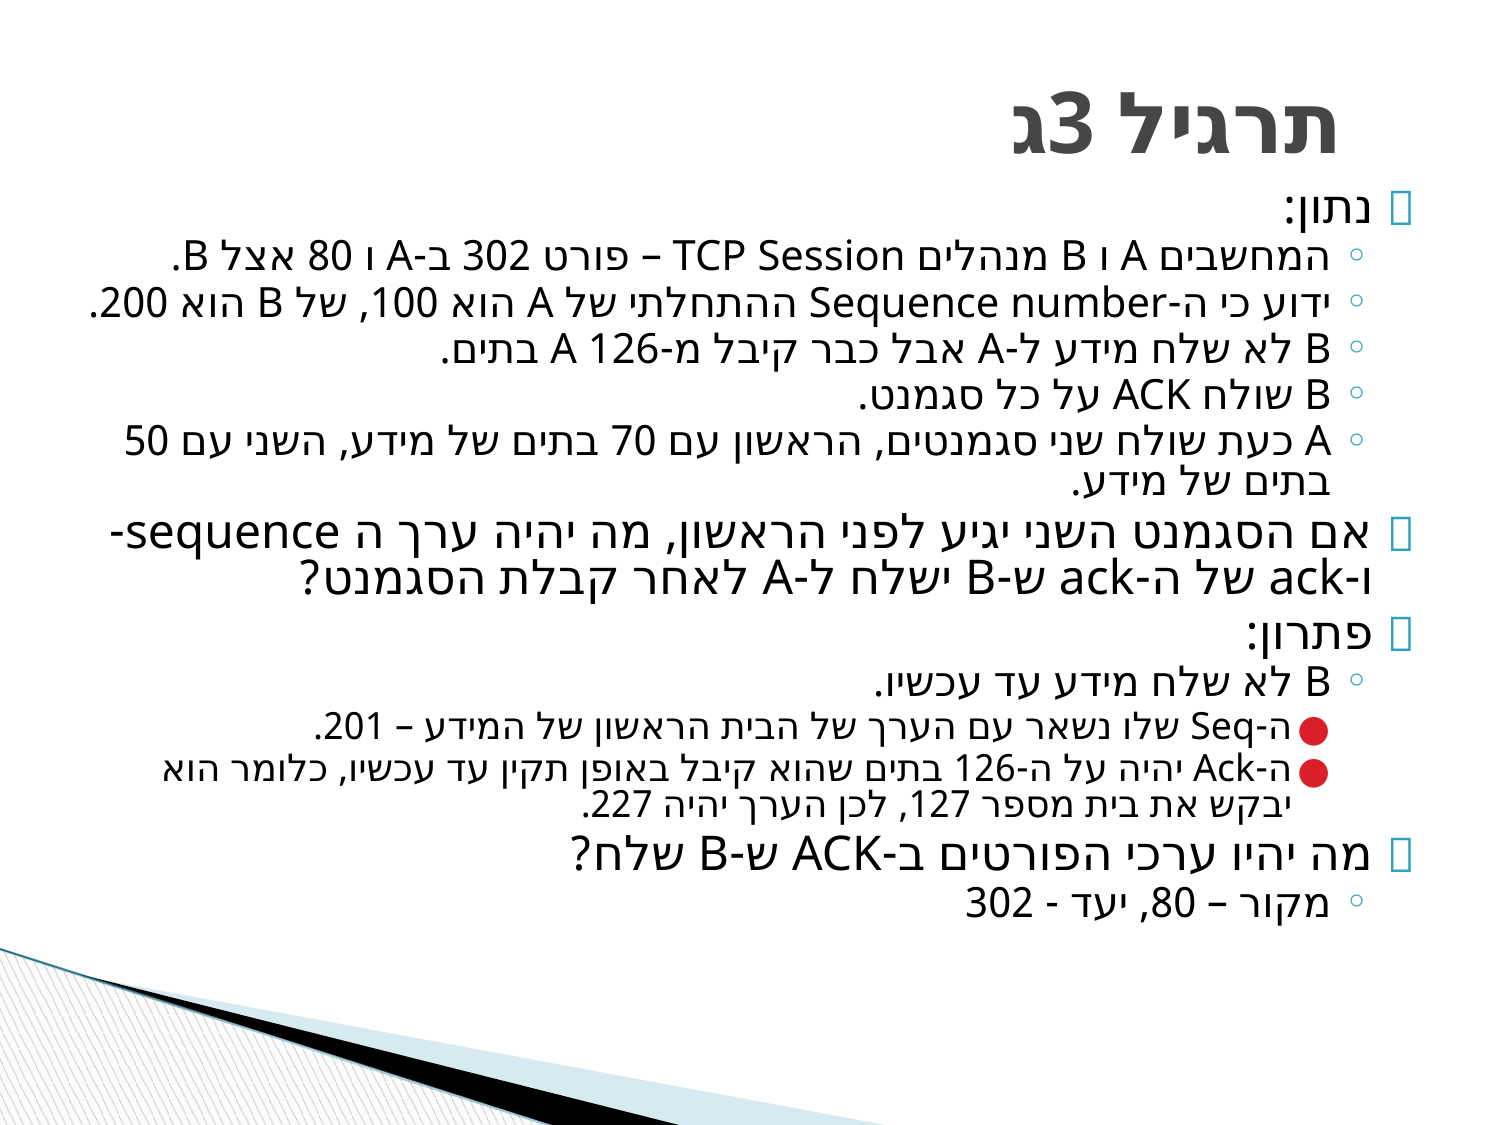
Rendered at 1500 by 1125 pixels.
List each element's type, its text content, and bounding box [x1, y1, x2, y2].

picture [0, 947, 559, 1125]
list נתון: המחשבים A ו B מנהלים TCP Session – פורט 302 ב-A ו 80 אצל B. ידוע כי ה-Sequence number ההתחלתי של A הוא 100, של B הוא 200. B לא שלח מידע ל-A אבל כבר קיבל מ-A 126 בתים. B שולח ACK על כל סגמנט. A כעת שולח שני סגמנטים, הראשון עם 70 בתים של מידע, השני עם 50 בתים של מידע. אם הסגמנט השני יגיע לפני הראשון, מה יהיה ערך ה sequence-ו-ack של ה-ack ש-B ישלח ל-A לאחר קבלת הסגמנט? פתרון: B לא שלח מידע עד עכשיו. ה-Seq שלו נשאר עם הערך של הבית הראשון של המידע – 201. ה-Ack יהיה על ה-126 בתים שהוא קיבל באופן תקין עד עכשיו, כלומר הוא יבקש את בית מספר 127, לכן הערך יהיה 227. מה יהיו ערכי הפורטים ב-ACK ש-B שלח? מקור – 80, יעד - 302 [59, 179, 1449, 1000]
title תרגיל 3ג [142, 39, 1358, 179]
